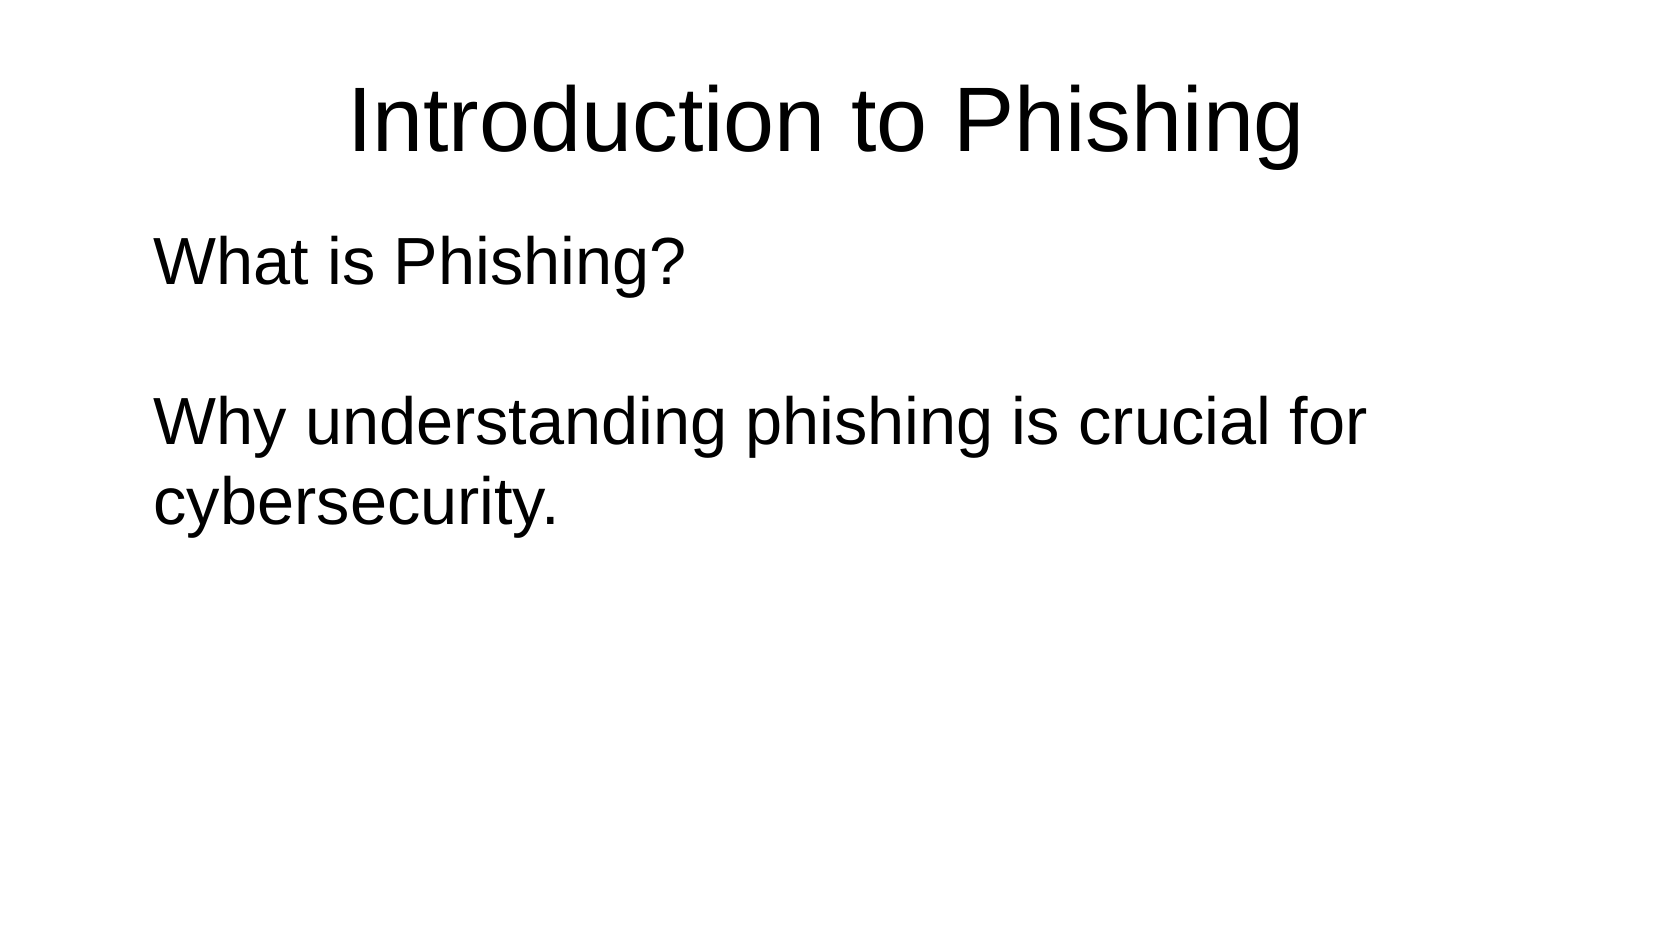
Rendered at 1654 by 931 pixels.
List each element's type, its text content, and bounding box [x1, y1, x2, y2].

title Introduction to Phishing [82, 37, 1571, 193]
list What is Phishing? Why understanding phishing is crucial for cybersecurity. [82, 217, 1571, 757]
